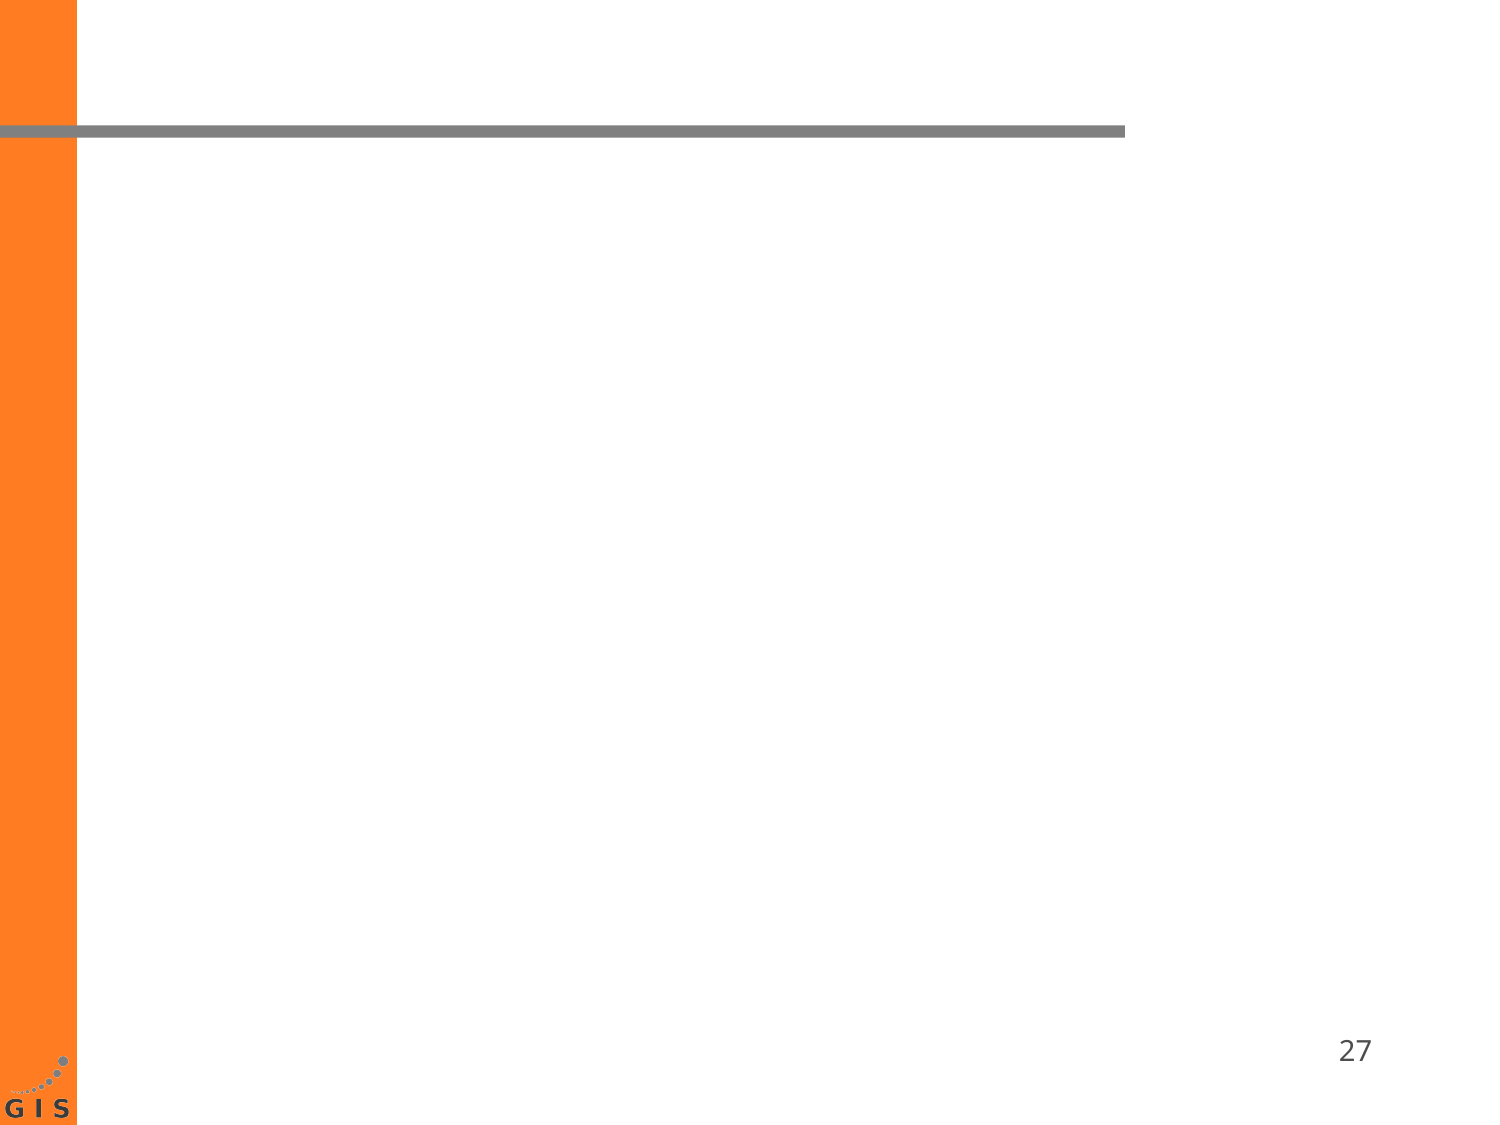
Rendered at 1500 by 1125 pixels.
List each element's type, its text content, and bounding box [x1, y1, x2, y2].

picture [5, 1056, 69, 1118]
slide_number 27 [1074, 1024, 1388, 1101]
